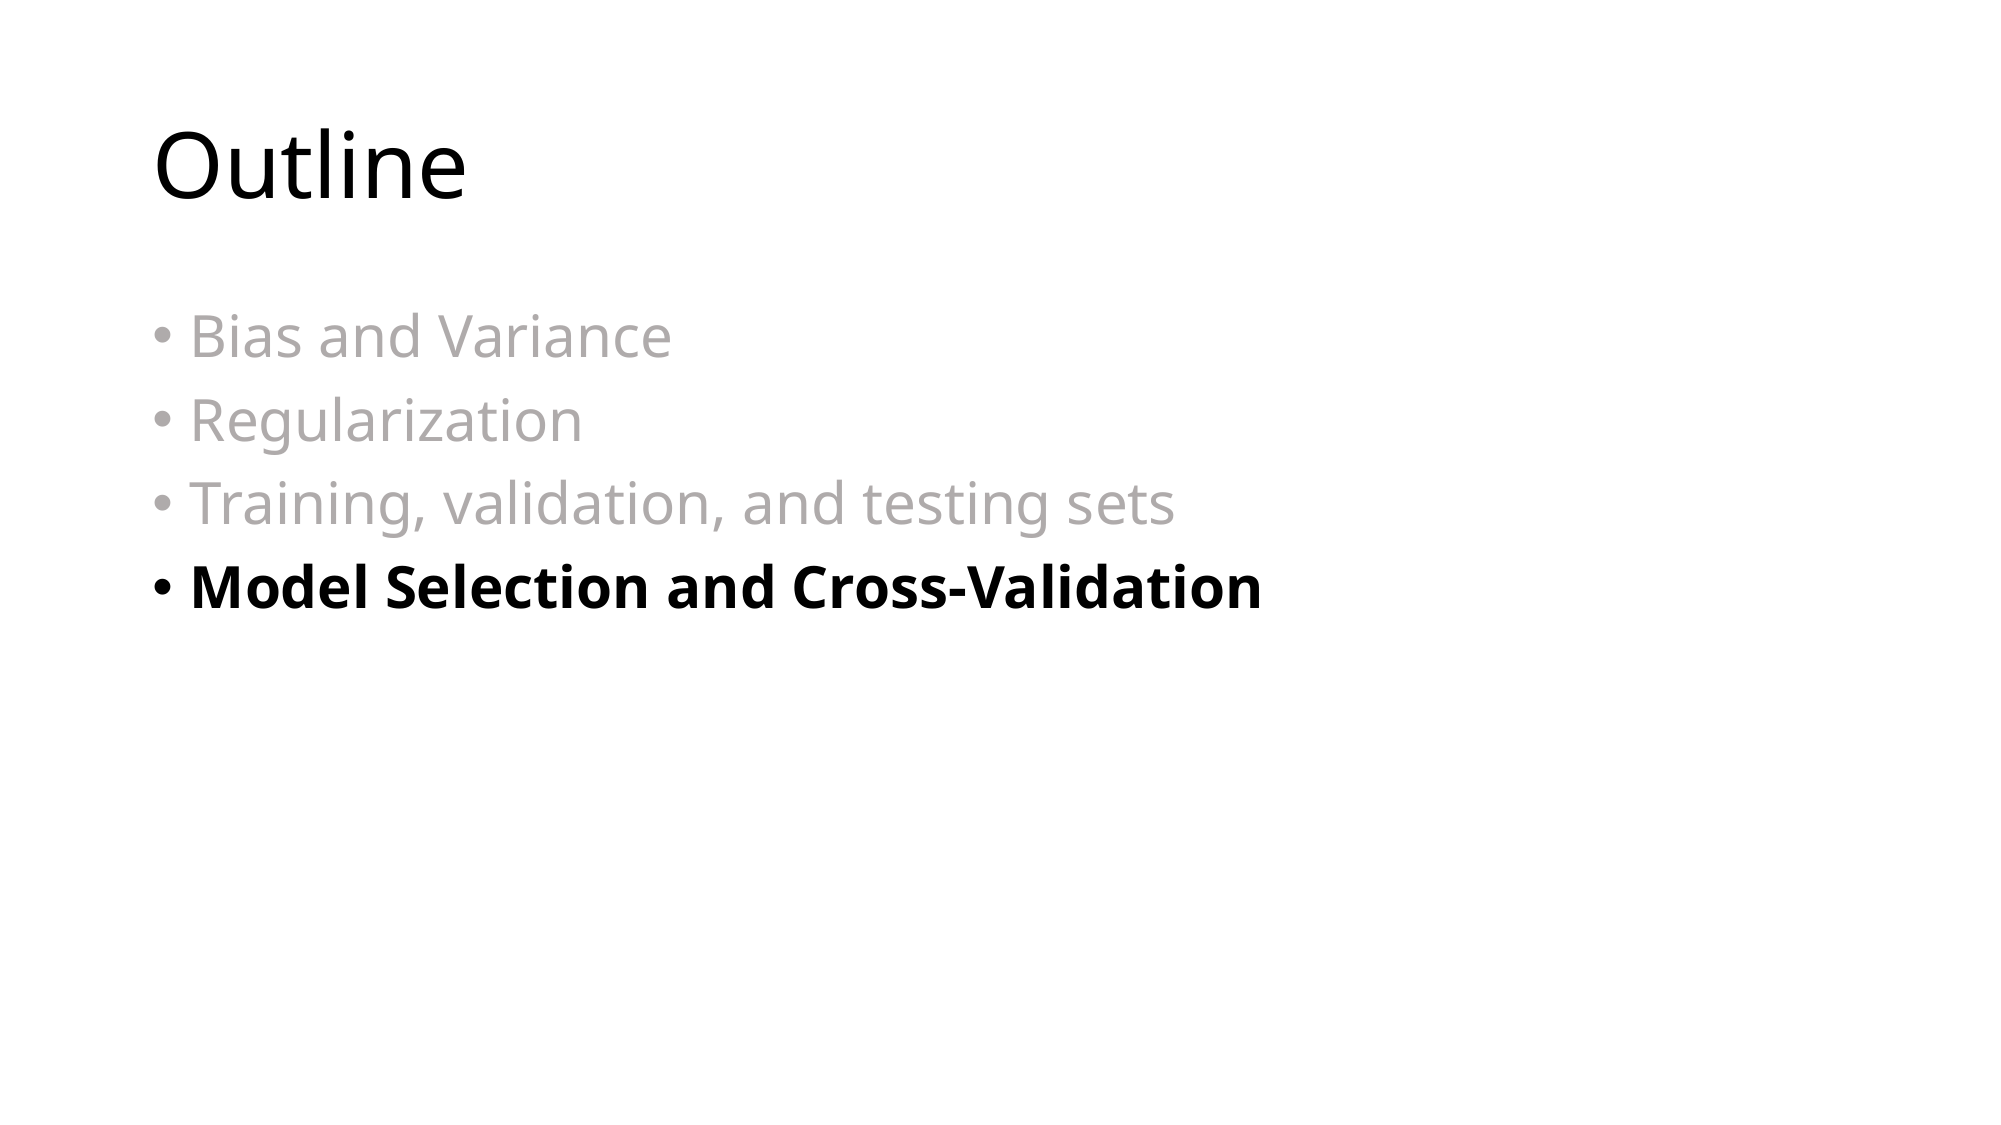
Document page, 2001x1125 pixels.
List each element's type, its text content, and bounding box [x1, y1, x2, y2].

title Outline [137, 59, 1863, 278]
list Bias and Variance Regularization Training, validation, and testing sets Model Selection and Cross-Validation [137, 299, 1863, 1014]
